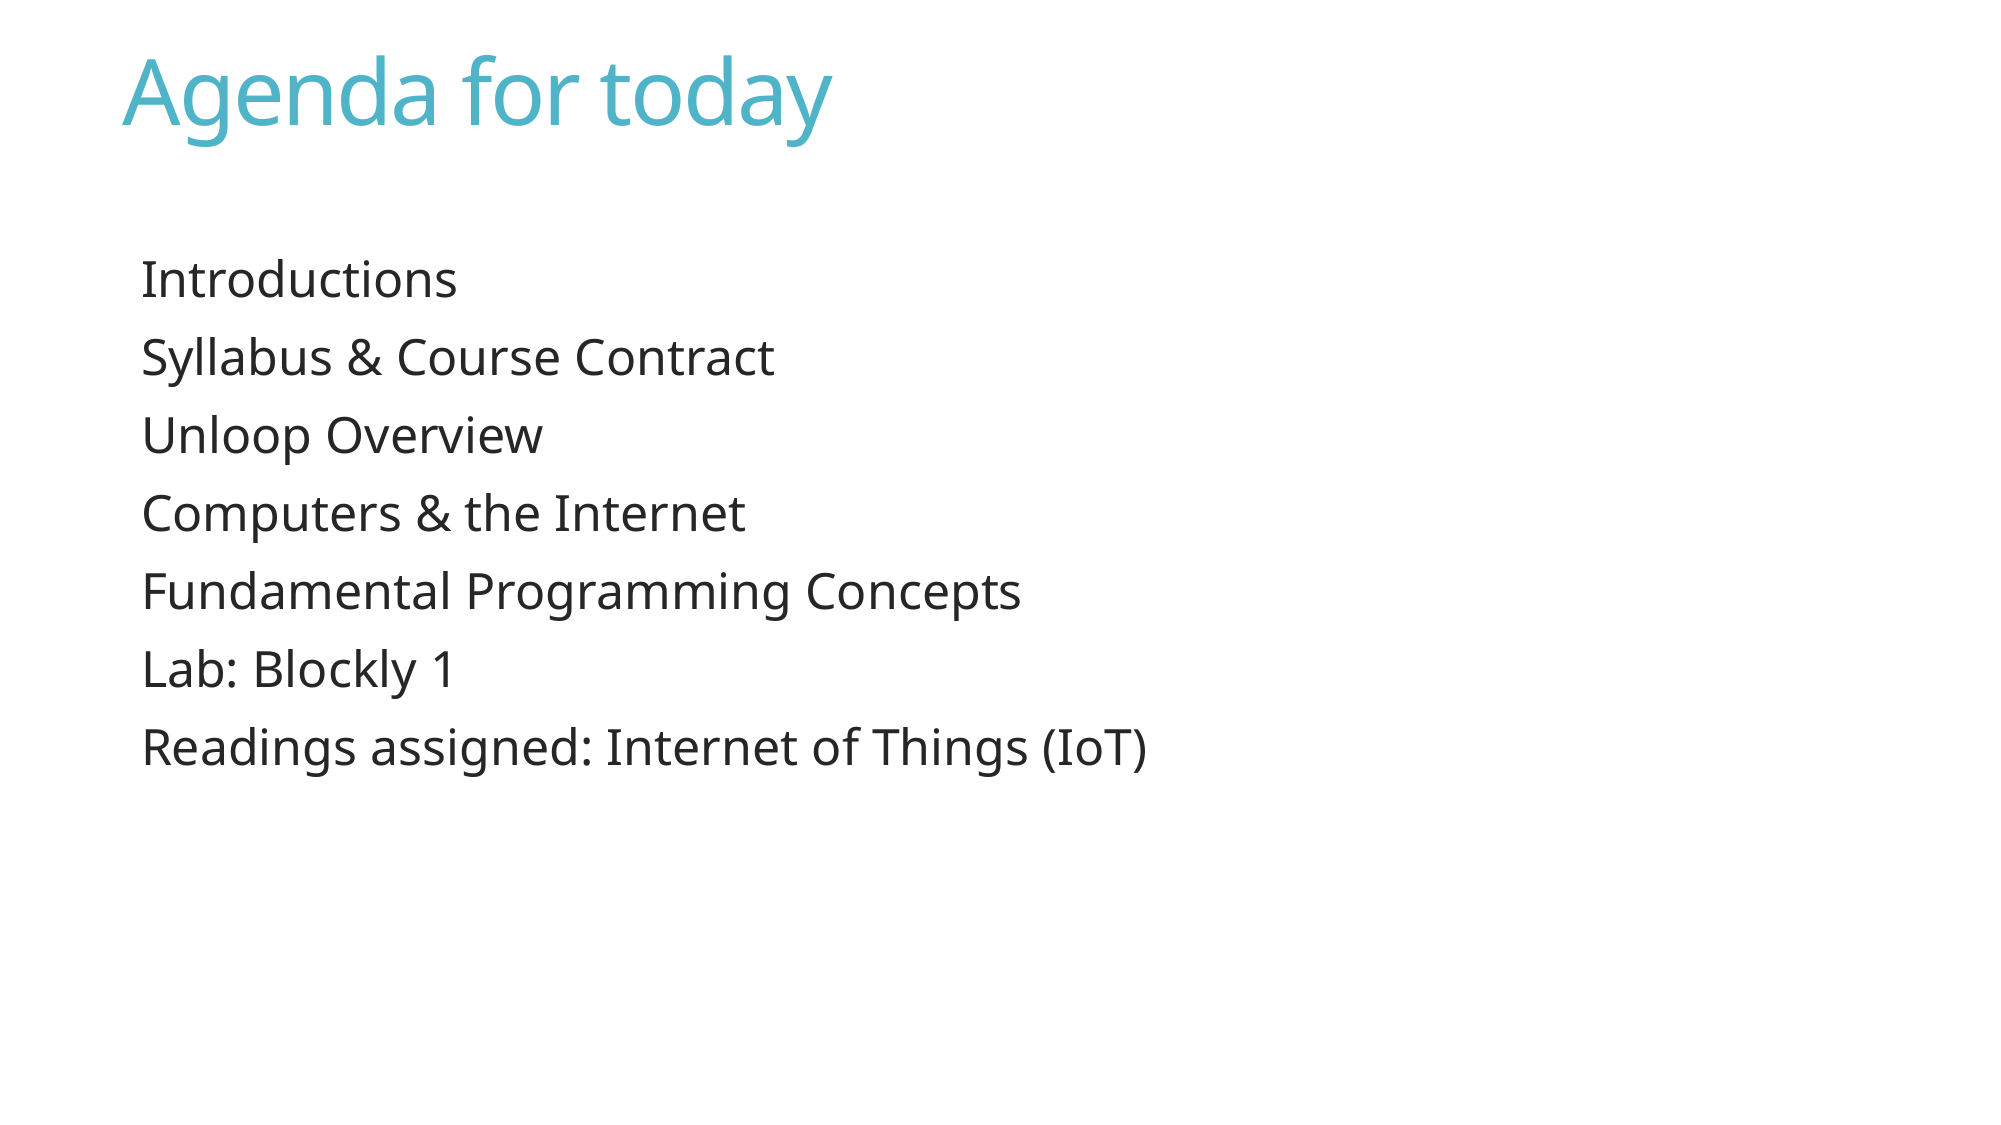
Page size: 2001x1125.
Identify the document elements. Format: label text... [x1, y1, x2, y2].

title Agenda for today [107, 25, 1875, 170]
list Introductions Syllabus & Course Contract Unloop Overview Computers & the Internet Fundamental Programming Concepts Lab: Blockly 1 Readings assigned: Internet of Things (IoT) [111, 249, 1876, 948]
